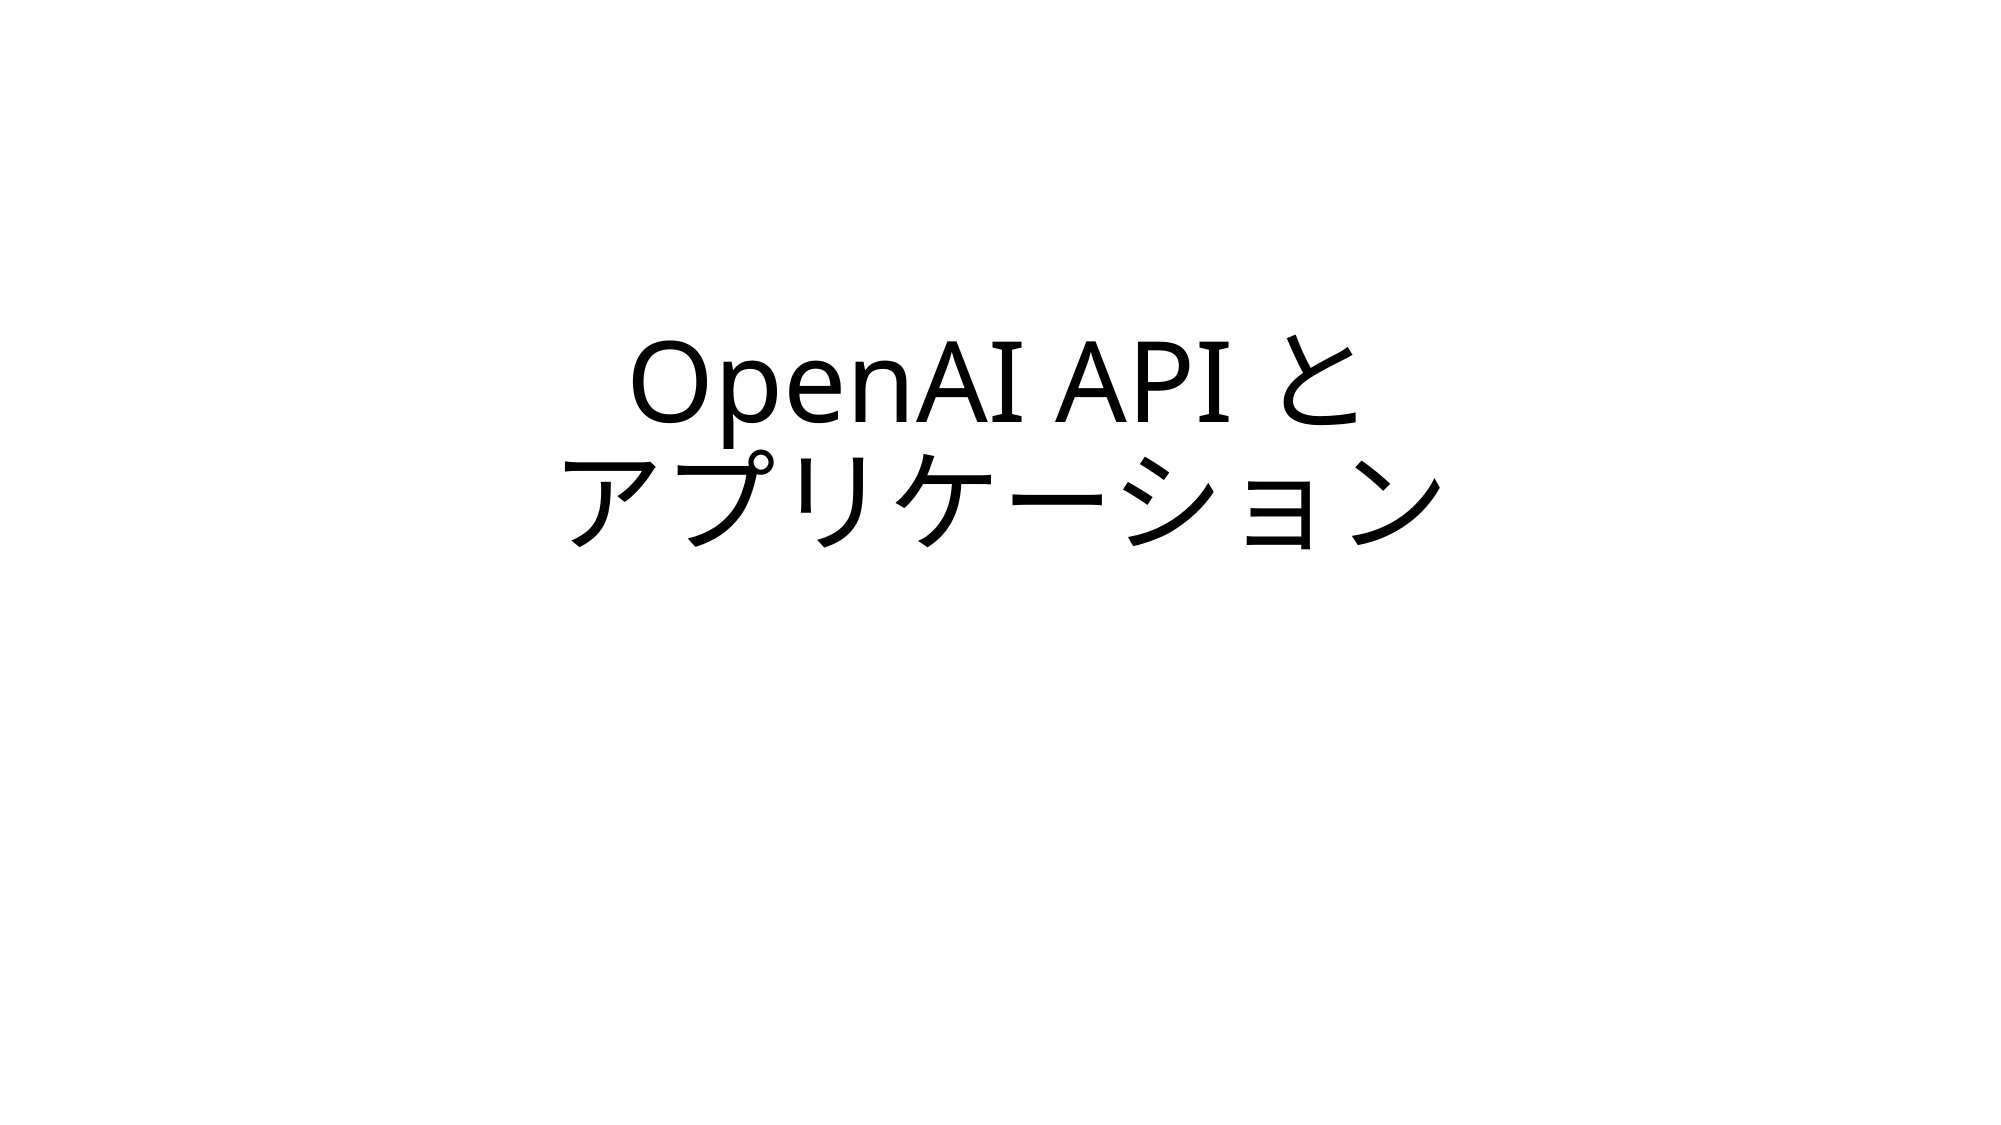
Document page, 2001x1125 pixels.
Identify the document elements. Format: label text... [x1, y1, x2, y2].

title OpenAI APIと アプリケーション [249, 184, 1750, 576]
